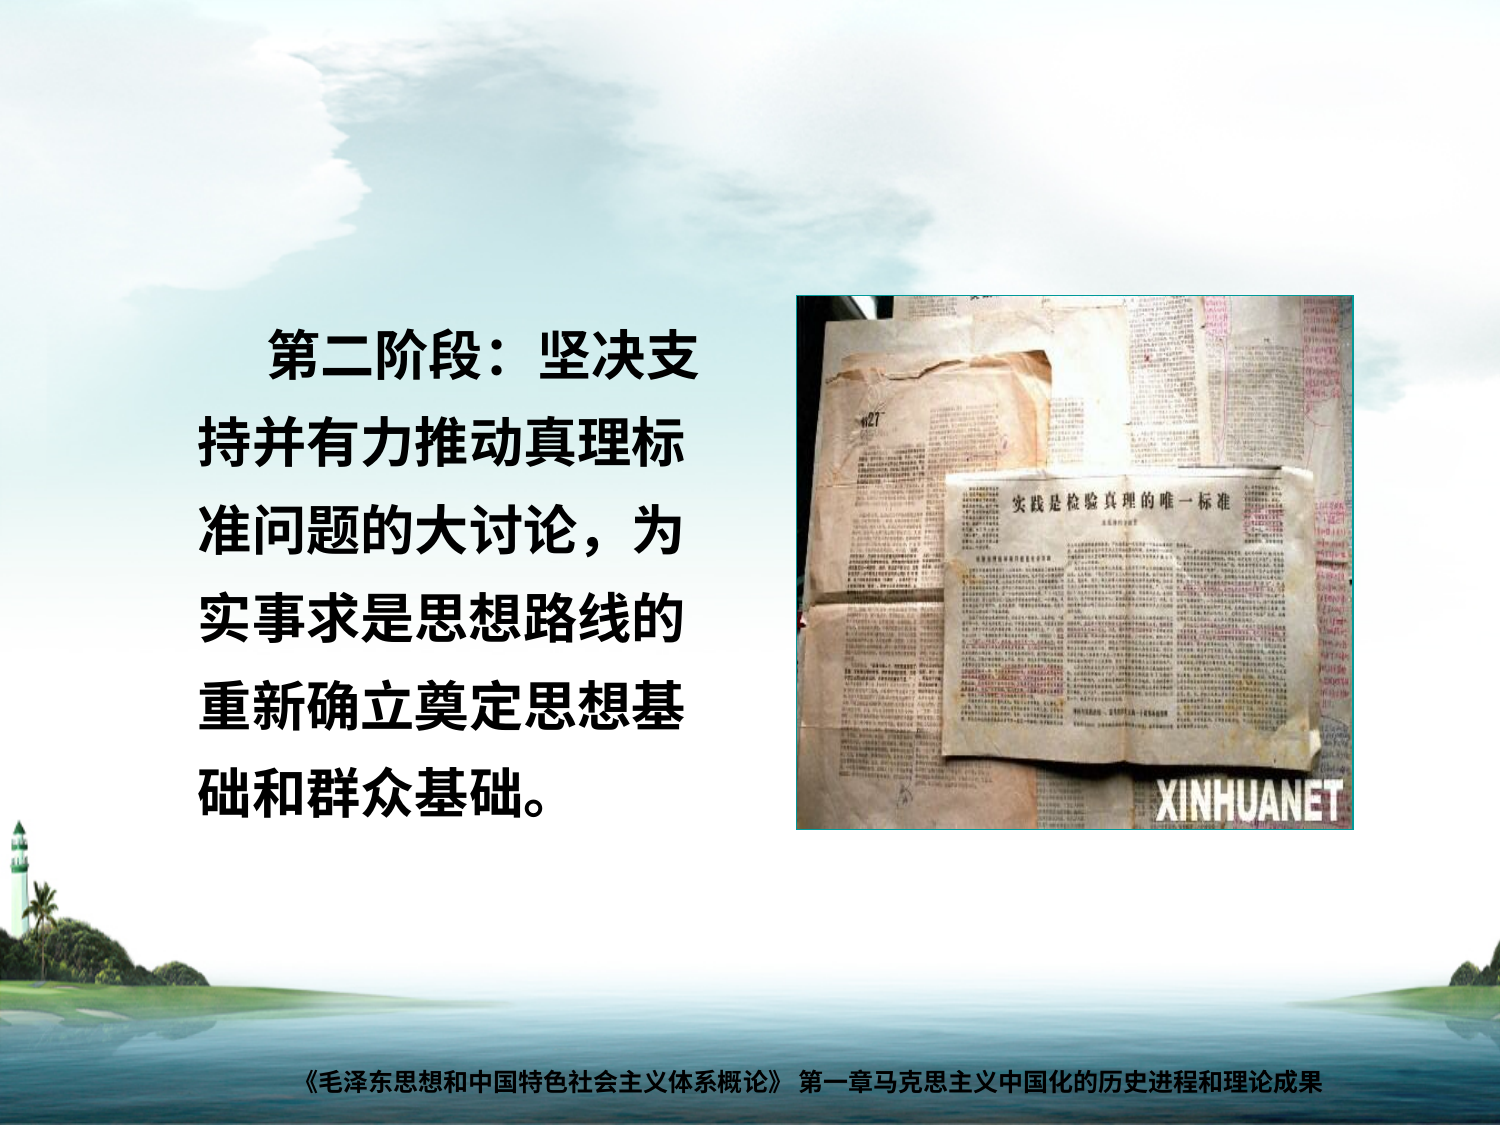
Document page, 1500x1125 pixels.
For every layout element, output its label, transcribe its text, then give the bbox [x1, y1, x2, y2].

text_box 第二阶段：坚决支持并有力推动真理标准问题的大讨论，为实事求是思想路线的重新确立奠定思想基础和群众基础。 [183, 290, 750, 832]
footer 《毛泽东思想和中国特色社会主义体系概论》 第一章马克思主义中国化的历史进程和理论成果 [265, 1058, 1353, 1125]
picture [0, 0, 1500, 1125]
